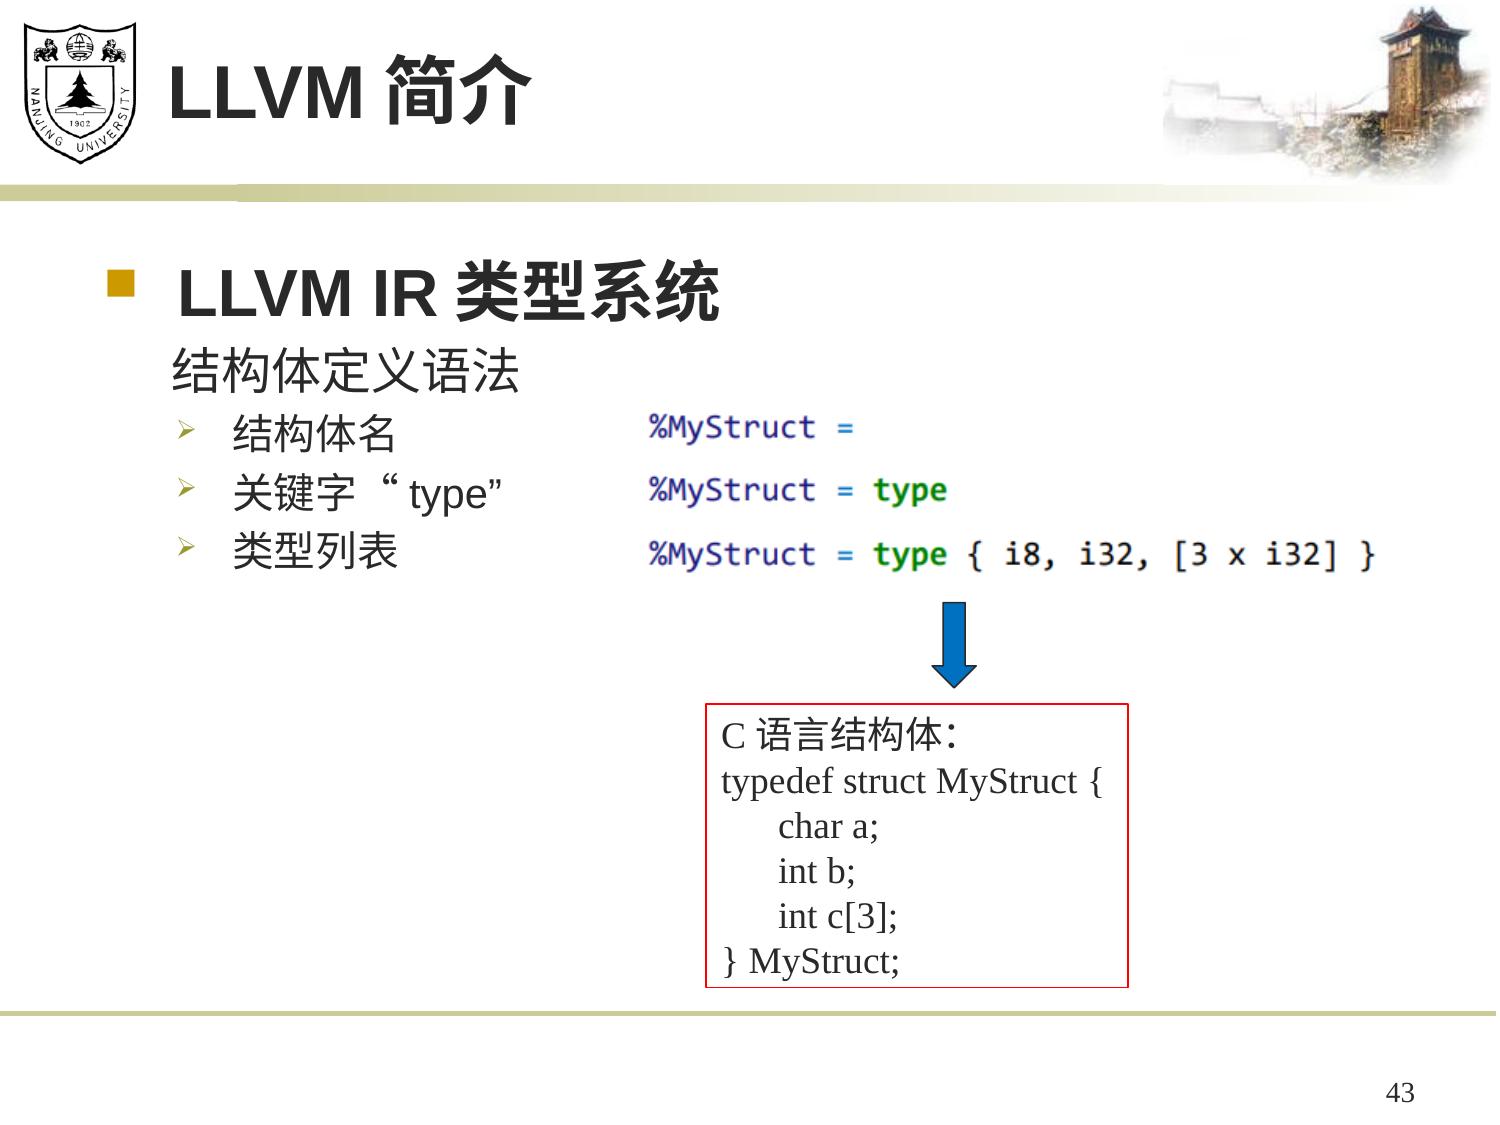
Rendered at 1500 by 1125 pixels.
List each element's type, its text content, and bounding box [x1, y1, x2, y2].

picture [17, 18, 143, 168]
text_box [932, 602, 977, 688]
text_box C语言结构体： typedef struct MyStruct { char a; int b; int c[3]; } MyStruct; [706, 704, 1128, 988]
picture [0, 1011, 1496, 1016]
list LLVM IR类型系统 结构体定义语法 结构体名 关键字“type” 类型列表 [88, 242, 1425, 963]
picture [1163, 4, 1491, 185]
title LLVM简介 [152, 35, 1254, 141]
picture [643, 396, 1388, 587]
